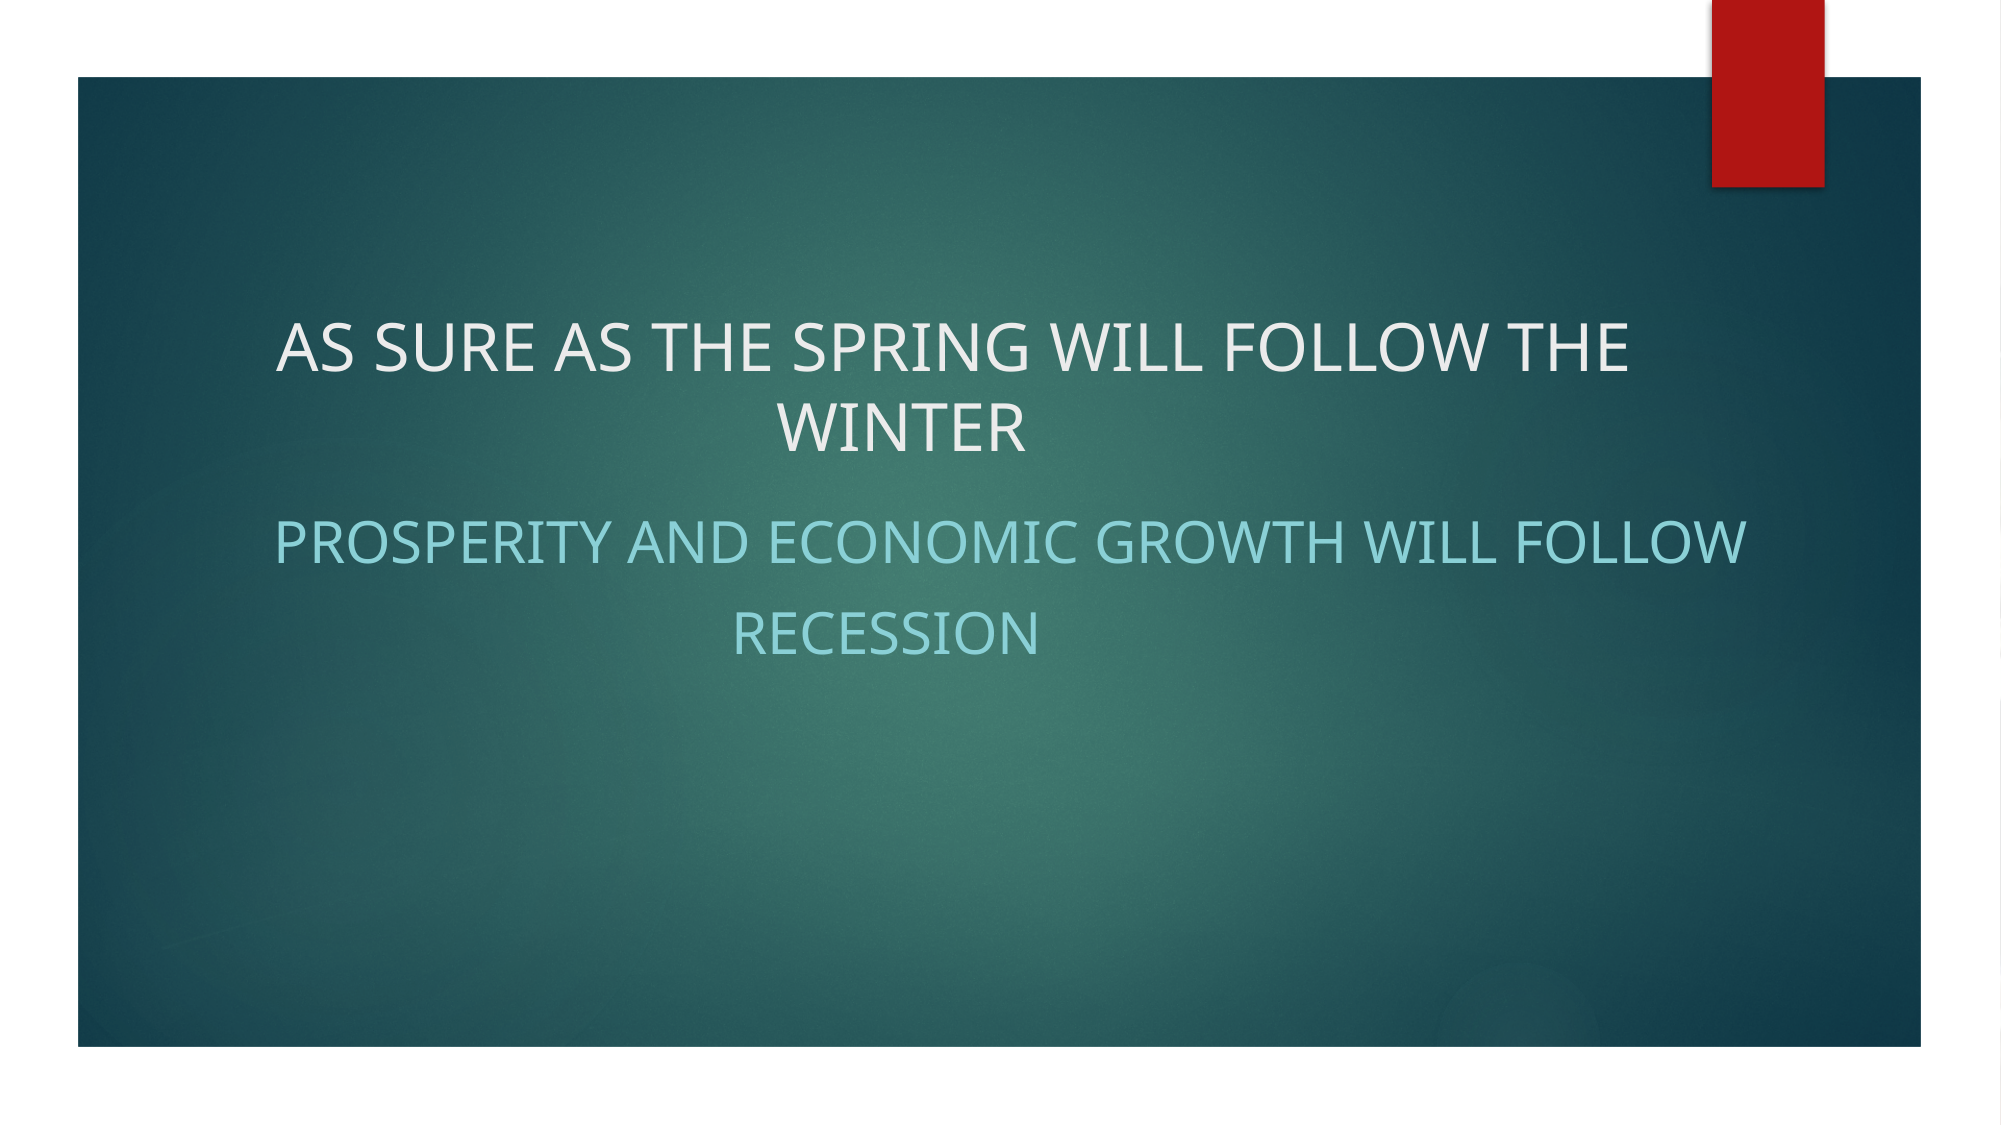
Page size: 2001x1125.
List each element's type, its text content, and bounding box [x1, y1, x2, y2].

subtitle PROSPERITY AND ECONOMIC GROWTH WILL FOLLOW RECESSION [151, 497, 1820, 748]
title AS SURE AS THE SPRING WILL FOLLOW THE WINTER [261, 191, 1710, 472]
